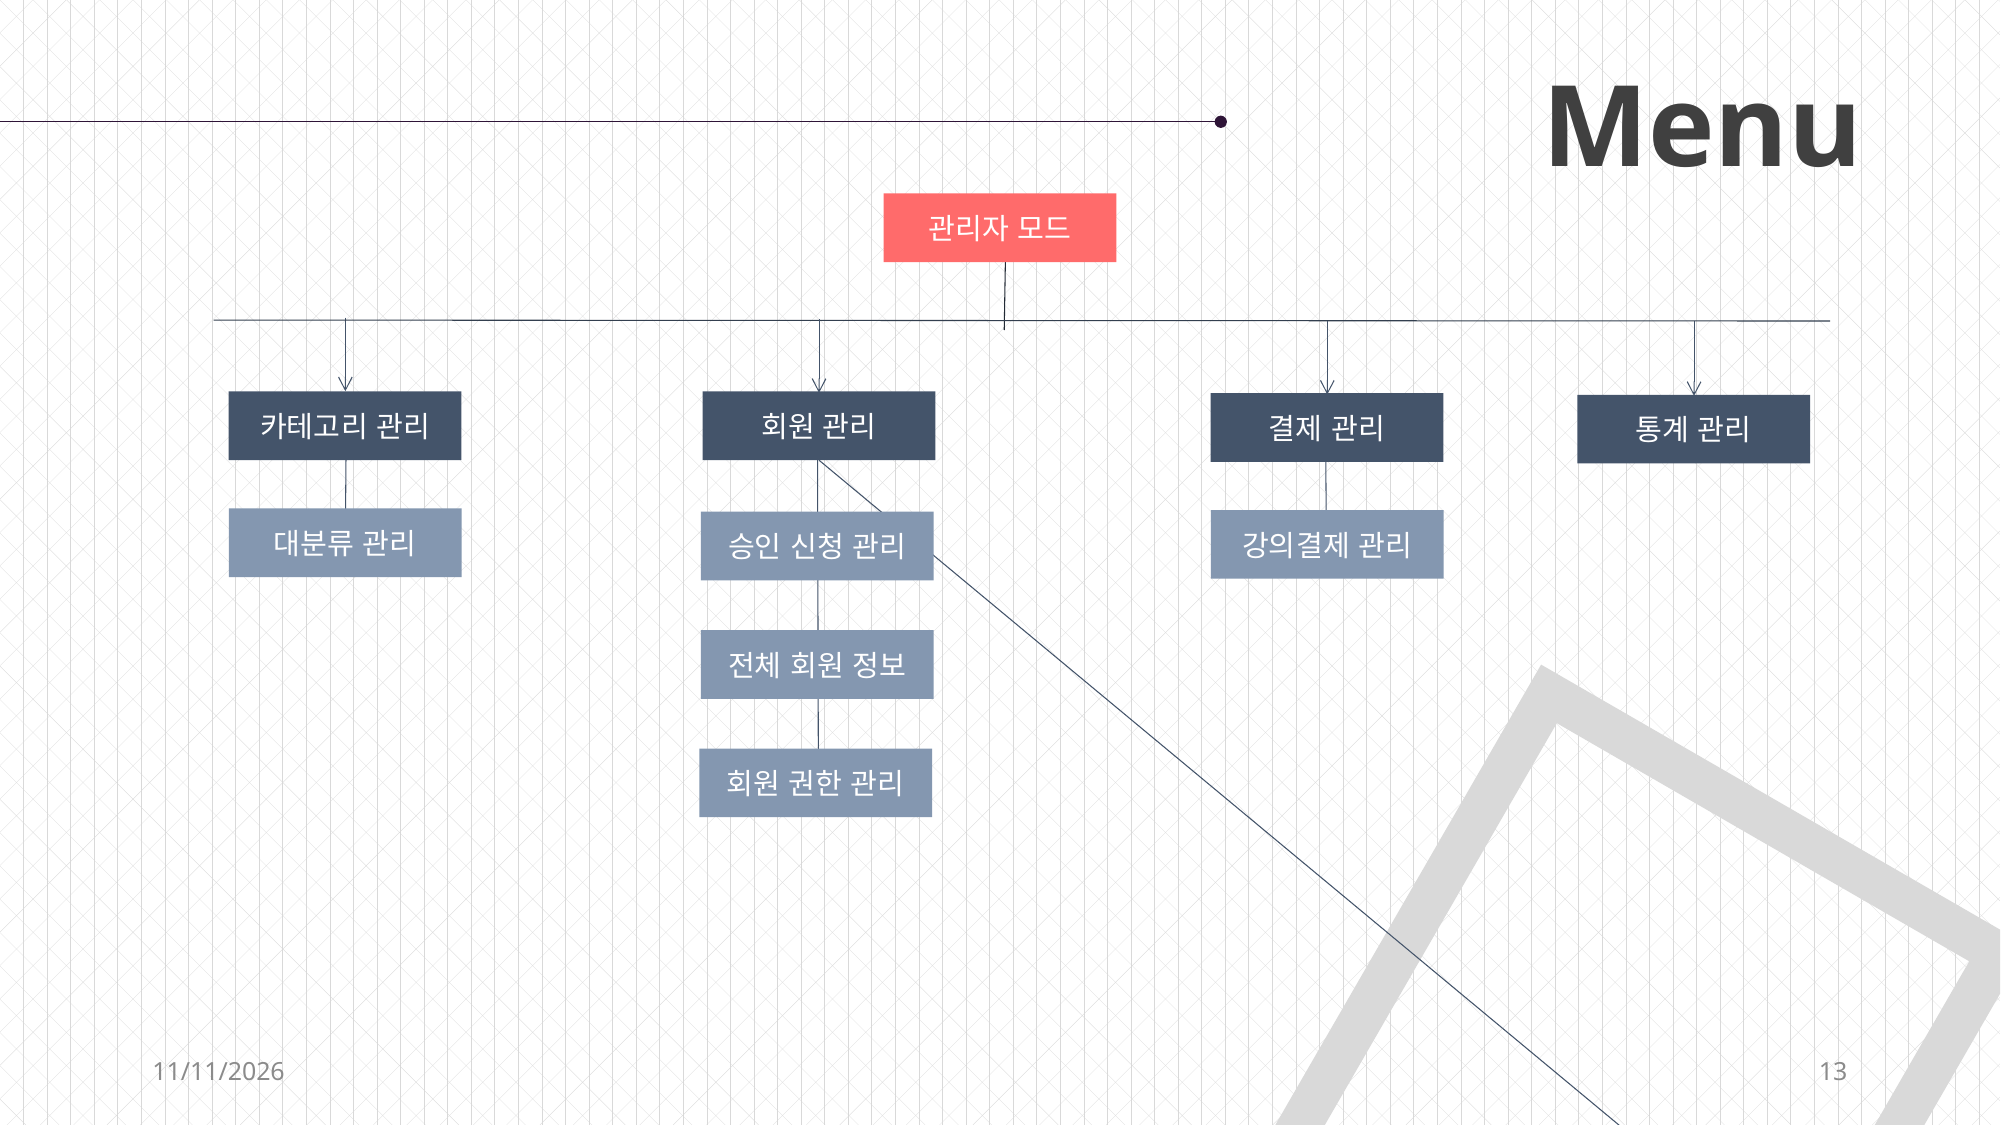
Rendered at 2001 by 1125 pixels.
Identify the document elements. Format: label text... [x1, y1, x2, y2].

text_box 통계 관리 [1576, 394, 1811, 464]
text_box 승인 신청 관리 [700, 511, 817, 581]
text_box 관리자 모드 [882, 192, 1117, 263]
text_box 회원 권한 관리 [698, 747, 933, 818]
text_box 전체 회원 정보 [819, 629, 935, 700]
text_box 결제 관리 [1210, 392, 1444, 463]
slide_number 13 [1412, 1042, 1590, 1103]
text_box 카테고리 관리 [228, 390, 462, 461]
text_box Menu [137, 53, 1863, 189]
text_box 회원 관리 [702, 390, 936, 461]
text_box 전체 회원 정보 [700, 629, 817, 700]
text_box 대분류 관리 [228, 507, 463, 578]
text_box 승인 신청 관리 [819, 511, 935, 581]
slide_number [137, 1042, 588, 1103]
text_box 강의결제 관리 [1210, 509, 1445, 580]
slide_number 13 [1522, 1042, 1863, 1103]
